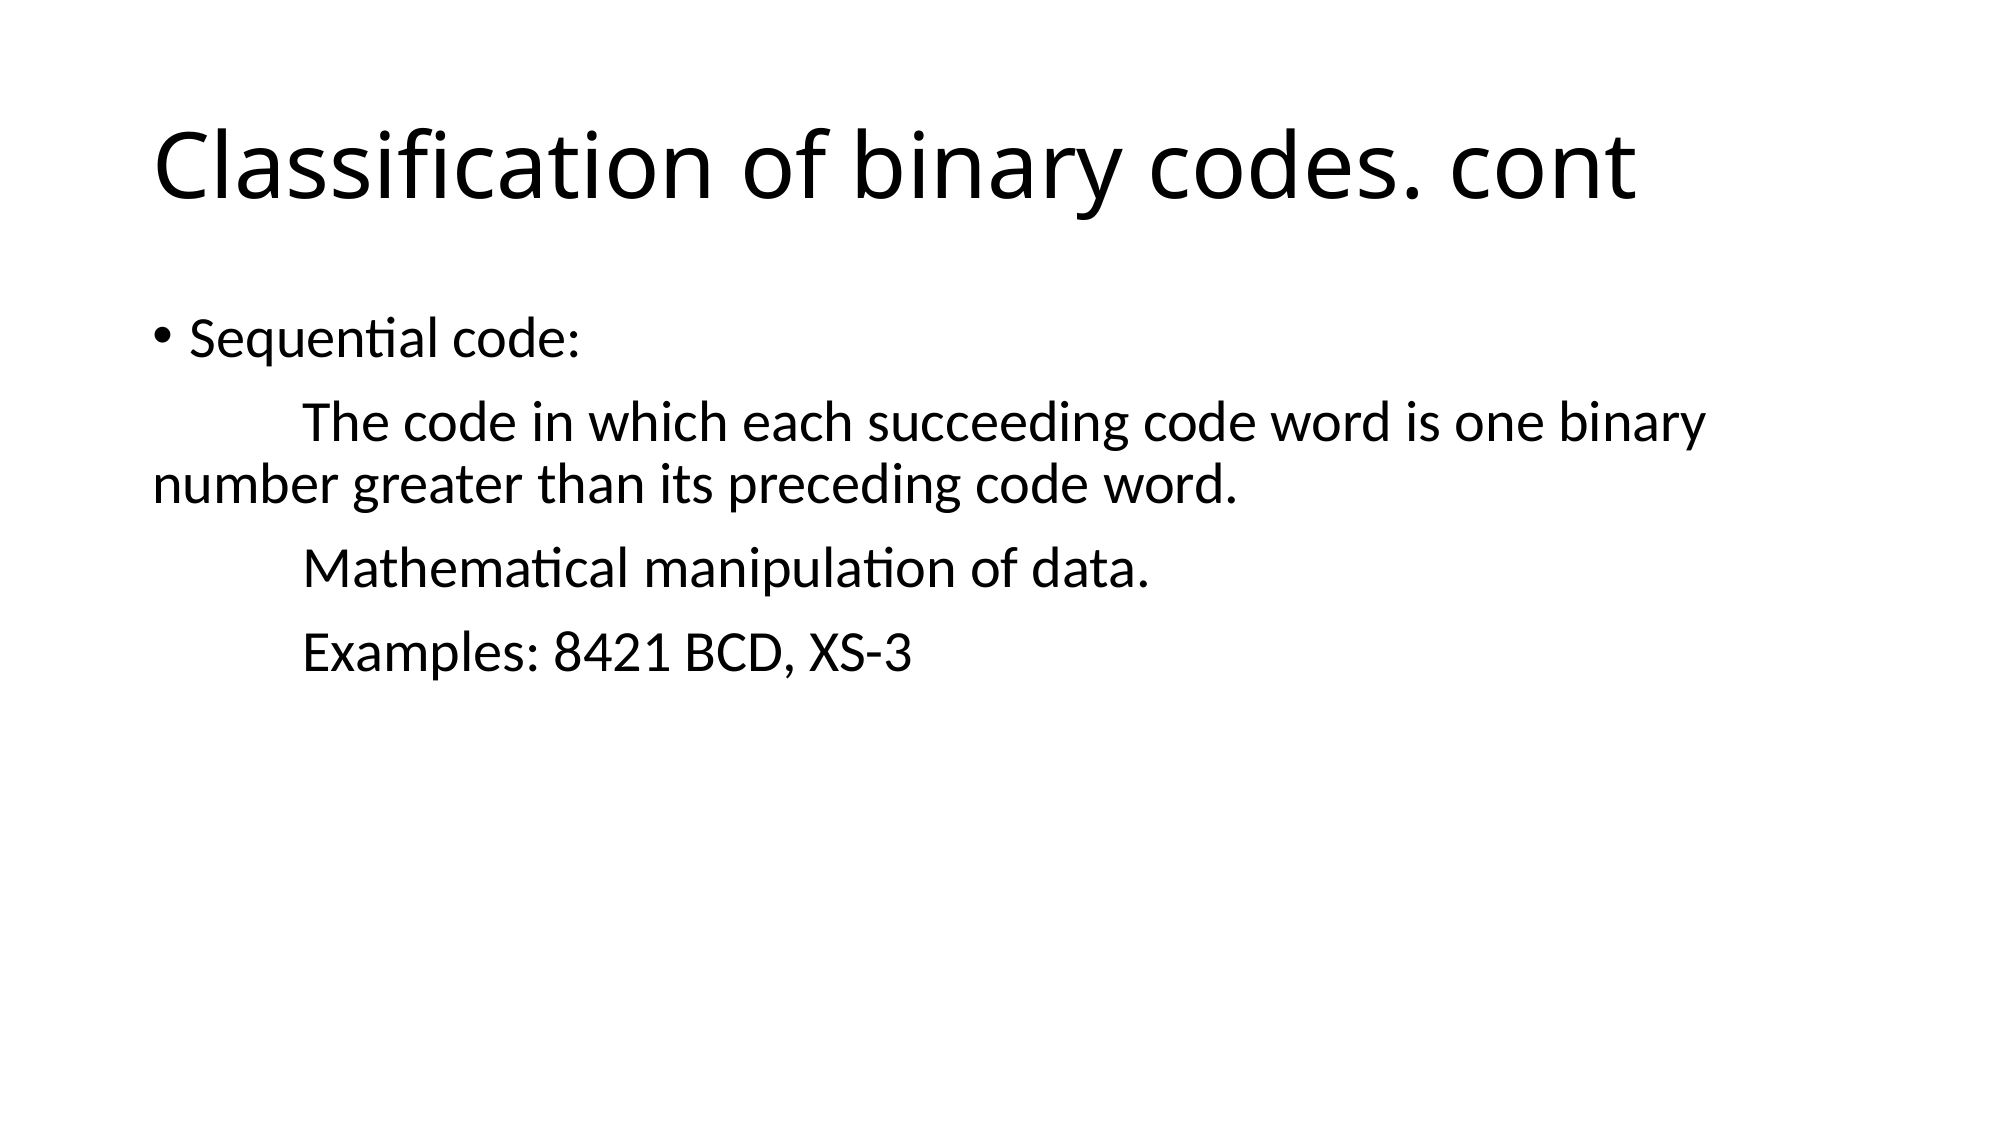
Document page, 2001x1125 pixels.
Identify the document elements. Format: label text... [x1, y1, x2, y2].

title Classification of binary codes. cont [137, 59, 1863, 278]
list Sequential code: The code in which each succeeding code word is one binary number greater than its preceding code word. Mathematical manipulation of data. Examples: 8421 BCD, XS-3 [137, 299, 1863, 1014]
